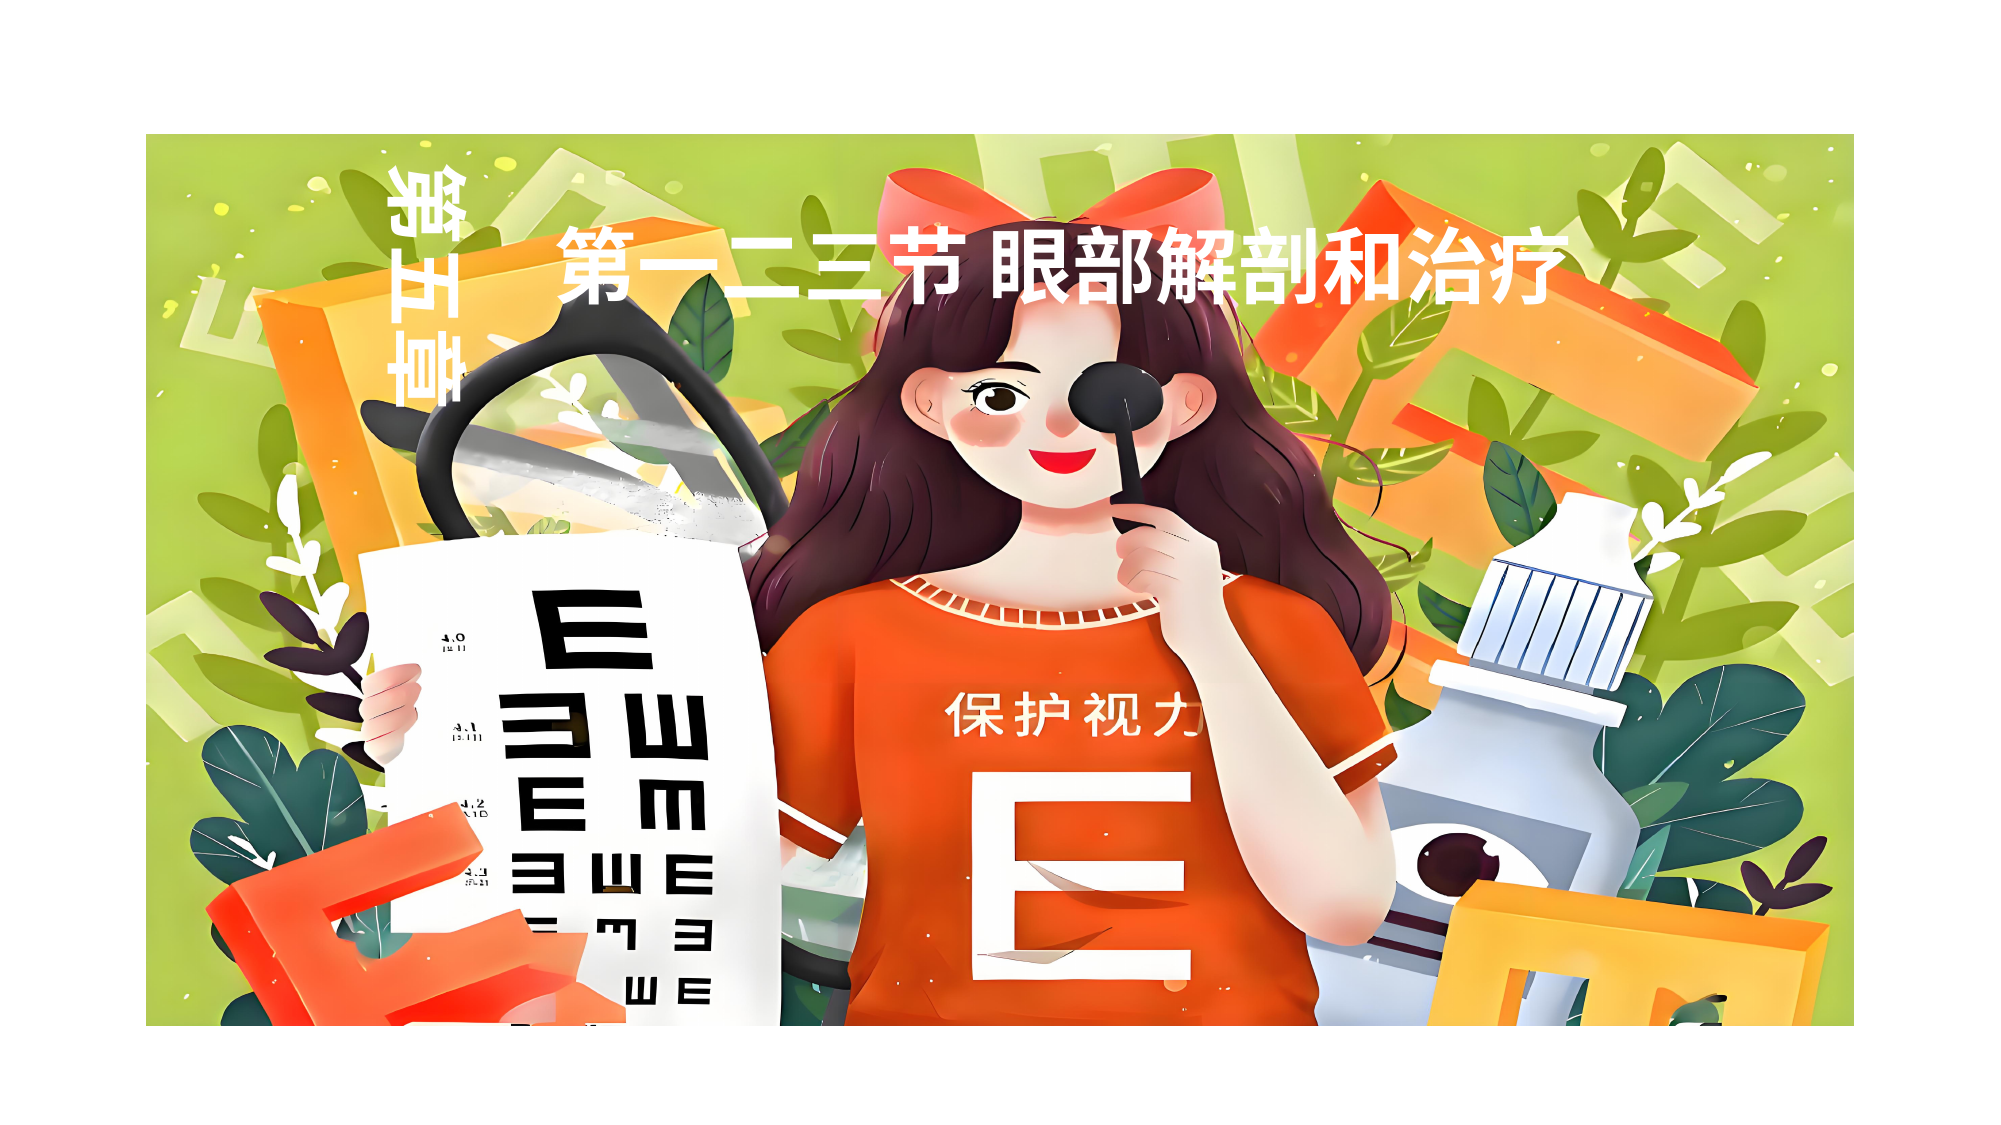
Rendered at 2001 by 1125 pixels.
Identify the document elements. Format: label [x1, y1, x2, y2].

text_box [145, 134, 1855, 1026]
